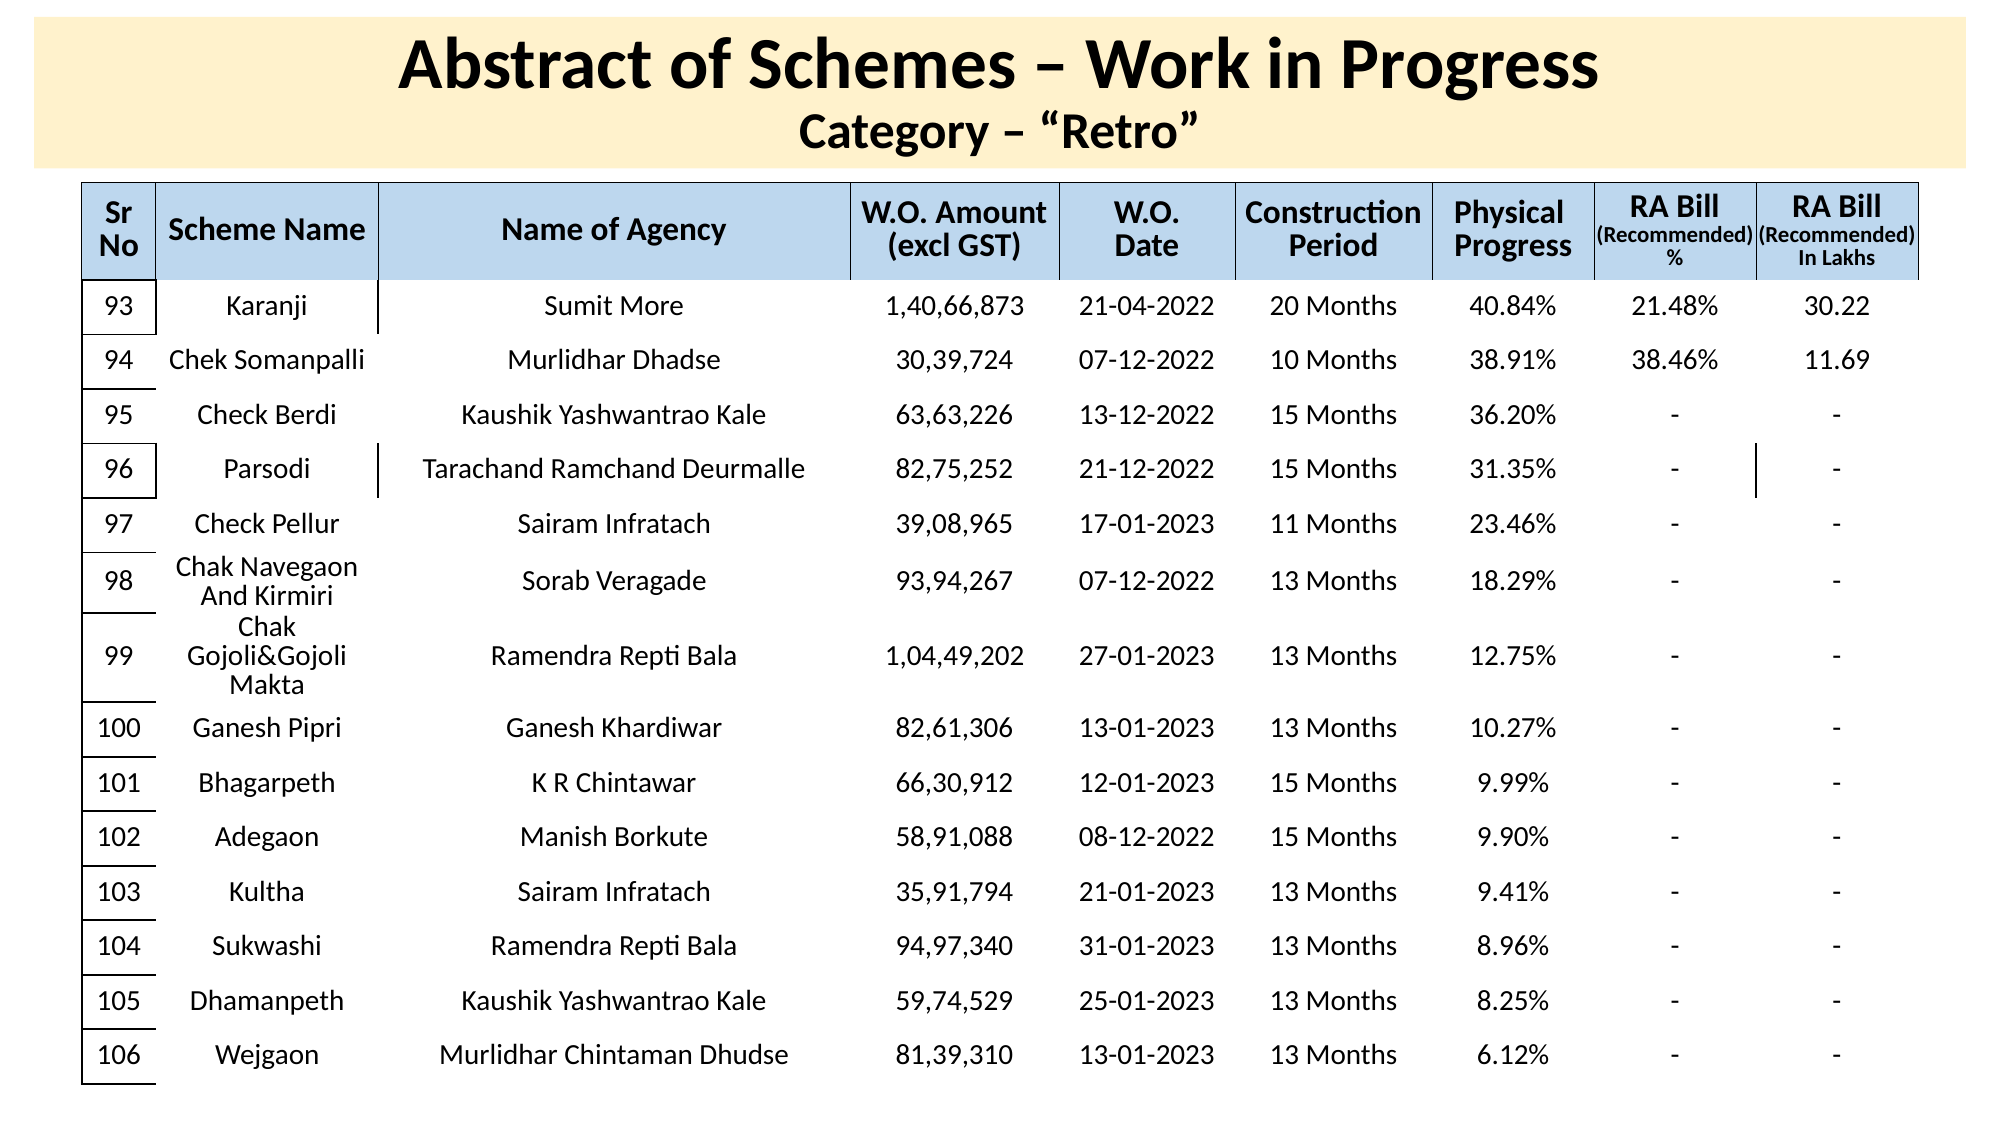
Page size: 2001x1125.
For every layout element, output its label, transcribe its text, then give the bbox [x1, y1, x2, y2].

table_cell 08-12-2022 [1059, 811, 1235, 866]
table_cell 105 [83, 976, 156, 1028]
table_cell - [1594, 443, 1755, 498]
table_cell Check Berdi [156, 389, 378, 443]
table_cell 15 Months [1235, 443, 1432, 498]
table_cell 35,91,794 [850, 866, 1059, 920]
table_cell Dhamanpeth [156, 975, 378, 1029]
table_cell Murlidhar Dhadse [378, 334, 850, 389]
table_cell 18.29% [1432, 552, 1594, 613]
table_cell Ramendra Repti Bala [378, 613, 850, 702]
table_header Scheme Name [156, 183, 378, 280]
table_cell - [1594, 920, 1756, 975]
table_cell Ganesh Pipri [156, 702, 378, 757]
table_cell 11.69 [1756, 334, 1918, 389]
table_cell Wejgaon [156, 1029, 378, 1084]
table_cell 102 [83, 812, 156, 865]
table_cell 25-01-2023 [1059, 975, 1235, 1029]
table_cell 1,04,49,202 [850, 613, 1059, 702]
table_cell 30,39,724 [850, 334, 1059, 389]
table_cell 38.46% [1594, 334, 1756, 389]
table_cell 95 [83, 390, 156, 443]
table_cell - [1756, 389, 1918, 443]
table_cell 12.75% [1432, 613, 1594, 702]
table_cell Adegaon [156, 811, 378, 866]
table_cell Sorab Veragade [378, 552, 850, 613]
table_cell 58,91,088 [850, 811, 1059, 866]
table_cell Ganesh Khardiwar [378, 702, 850, 757]
table_header 21.48% [1594, 280, 1756, 334]
table_cell - [1594, 866, 1756, 920]
table_cell - [1594, 498, 1756, 552]
table_cell 17-01-2023 [1059, 498, 1235, 552]
table_header W.O. Date [1060, 183, 1235, 280]
table_cell - [1756, 613, 1918, 702]
table_cell - [1594, 389, 1756, 443]
table_cell 101 [83, 758, 156, 810]
table_cell 13 Months [1235, 1029, 1432, 1084]
table_cell 12-01-2023 [1059, 757, 1235, 811]
table_cell Kultha [156, 866, 378, 920]
table_header 93 [83, 281, 155, 334]
table_cell Murlidhar Chintaman Dhudse [378, 1029, 850, 1084]
table_header W.O. Amount (excl GST) [851, 183, 1059, 280]
table_cell - [1756, 866, 1918, 920]
table_cell 13 Months [1235, 552, 1432, 613]
table_cell 13 Months [1235, 975, 1432, 1029]
table_cell - [1756, 757, 1918, 811]
table_cell 27-01-2023 [1059, 613, 1235, 702]
table_cell Check Pellur [156, 498, 378, 552]
table_cell 39,08,965 [850, 498, 1059, 552]
table_cell - [1594, 613, 1756, 702]
table_cell 94 [83, 335, 156, 388]
table_cell 99 [83, 614, 156, 701]
table_cell 11 Months [1235, 498, 1432, 552]
table_cell 82,75,252 [850, 443, 1059, 498]
table_cell 15 Months [1235, 389, 1432, 443]
table_header 40.84% [1432, 280, 1594, 334]
table_cell Bhagarpeth [156, 757, 378, 811]
table_cell 15 Months [1235, 757, 1432, 811]
table_cell 96 [83, 444, 155, 497]
table_cell - [1756, 920, 1918, 975]
table_cell - [1594, 702, 1756, 757]
table_cell 13-01-2023 [1059, 702, 1235, 757]
table_header 21-04-2022 [1059, 280, 1235, 334]
table_cell Sukwashi [156, 920, 378, 975]
table_cell - [1594, 975, 1756, 1029]
table_cell 07-12-2022 [1059, 552, 1235, 613]
table_cell 63,63,226 [850, 389, 1059, 443]
table_cell 81,39,310 [850, 1029, 1059, 1084]
table_cell 97 [83, 499, 156, 552]
table_cell 13-12-2022 [1059, 389, 1235, 443]
table_cell 21-01-2023 [1059, 866, 1235, 920]
table_cell 100 [83, 703, 156, 756]
table_cell - [1594, 757, 1756, 811]
table_header Sr No [82, 183, 155, 279]
table_header 30.22 [1756, 280, 1918, 334]
table_cell 9.41% [1432, 866, 1594, 920]
table_cell - [1756, 1029, 1918, 1084]
table_cell Kaushik Yashwantrao Kale [378, 975, 850, 1029]
table_header Physical Progress [1433, 183, 1594, 280]
table_cell 82,61,306 [850, 702, 1059, 757]
table_cell Sairam Infratach [378, 498, 850, 552]
table_cell 10 Months [1235, 334, 1432, 389]
table_header RA Bill (Recommended) In Lakhs [1757, 183, 1918, 280]
table_cell 38.91% [1432, 334, 1594, 389]
table_cell 9.99% [1432, 757, 1594, 811]
table_cell 66,30,912 [850, 757, 1059, 811]
table_cell - [1756, 975, 1918, 1029]
table_header RA Bill (Recommended) % [1595, 183, 1756, 280]
table_cell 31.35% [1432, 443, 1594, 498]
table_cell 103 [83, 867, 156, 919]
table_cell Ramendra Repti Bala [378, 920, 850, 975]
table_header Name of Agency [379, 183, 850, 280]
table_cell - [1756, 552, 1918, 613]
table_cell 13 Months [1235, 702, 1432, 757]
title Abstract of Schemes – Work in Progress Category – “Retro” [34, 16, 1966, 169]
table_header Sumit More [379, 280, 850, 334]
table_cell 106 [83, 1030, 156, 1083]
table_cell 13-01-2023 [1059, 1029, 1235, 1084]
table_cell - [1756, 811, 1918, 866]
table_cell 59,74,529 [850, 975, 1059, 1029]
table_cell - [1757, 443, 1918, 498]
table_cell 13 Months [1235, 866, 1432, 920]
table_header 20 Months [1235, 280, 1432, 334]
table_cell 104 [83, 921, 156, 974]
table_header Construction Period [1236, 183, 1432, 280]
table_cell 6.12% [1432, 1029, 1594, 1084]
table_cell Chak Gojoli&Gojoli Makta [156, 613, 378, 702]
table_header 1,40,66,873 [850, 280, 1059, 334]
table_cell 13 Months [1235, 920, 1432, 975]
table_cell 9.90% [1432, 811, 1594, 866]
table_cell Parsodi [157, 443, 377, 498]
table_cell 36.20% [1432, 389, 1594, 443]
table_cell 13 Months [1235, 613, 1432, 702]
table_header Karanji [157, 280, 377, 334]
table_cell 21-12-2022 [1059, 443, 1235, 498]
table_cell - [1594, 1029, 1756, 1084]
table_cell 93,94,267 [850, 552, 1059, 613]
table_cell Chek Somanpalli [156, 334, 378, 389]
table_cell Kaushik Yashwantrao Kale [378, 389, 850, 443]
table_cell 31-01-2023 [1059, 920, 1235, 975]
table_cell 8.96% [1432, 920, 1594, 975]
table_cell 8.25% [1432, 975, 1594, 1029]
table_cell - [1756, 498, 1918, 552]
table_cell - [1594, 552, 1756, 613]
table_cell - [1756, 702, 1918, 757]
table_cell Tarachand Ramchand Deurmalle [379, 443, 850, 498]
table_cell Manish Borkute [378, 811, 850, 866]
table_cell 98 [83, 553, 156, 612]
table_cell Sairam Infratach [378, 866, 850, 920]
table_cell K R Chintawar [378, 757, 850, 811]
table_cell 94,97,340 [850, 920, 1059, 975]
table_cell Chak Navegaon And Kirmiri [156, 552, 378, 613]
table_cell 07-12-2022 [1059, 334, 1235, 389]
table_cell 15 Months [1235, 811, 1432, 866]
table_cell 10.27% [1432, 702, 1594, 757]
table_cell - [1594, 811, 1756, 866]
table_cell 23.46% [1432, 498, 1594, 552]
